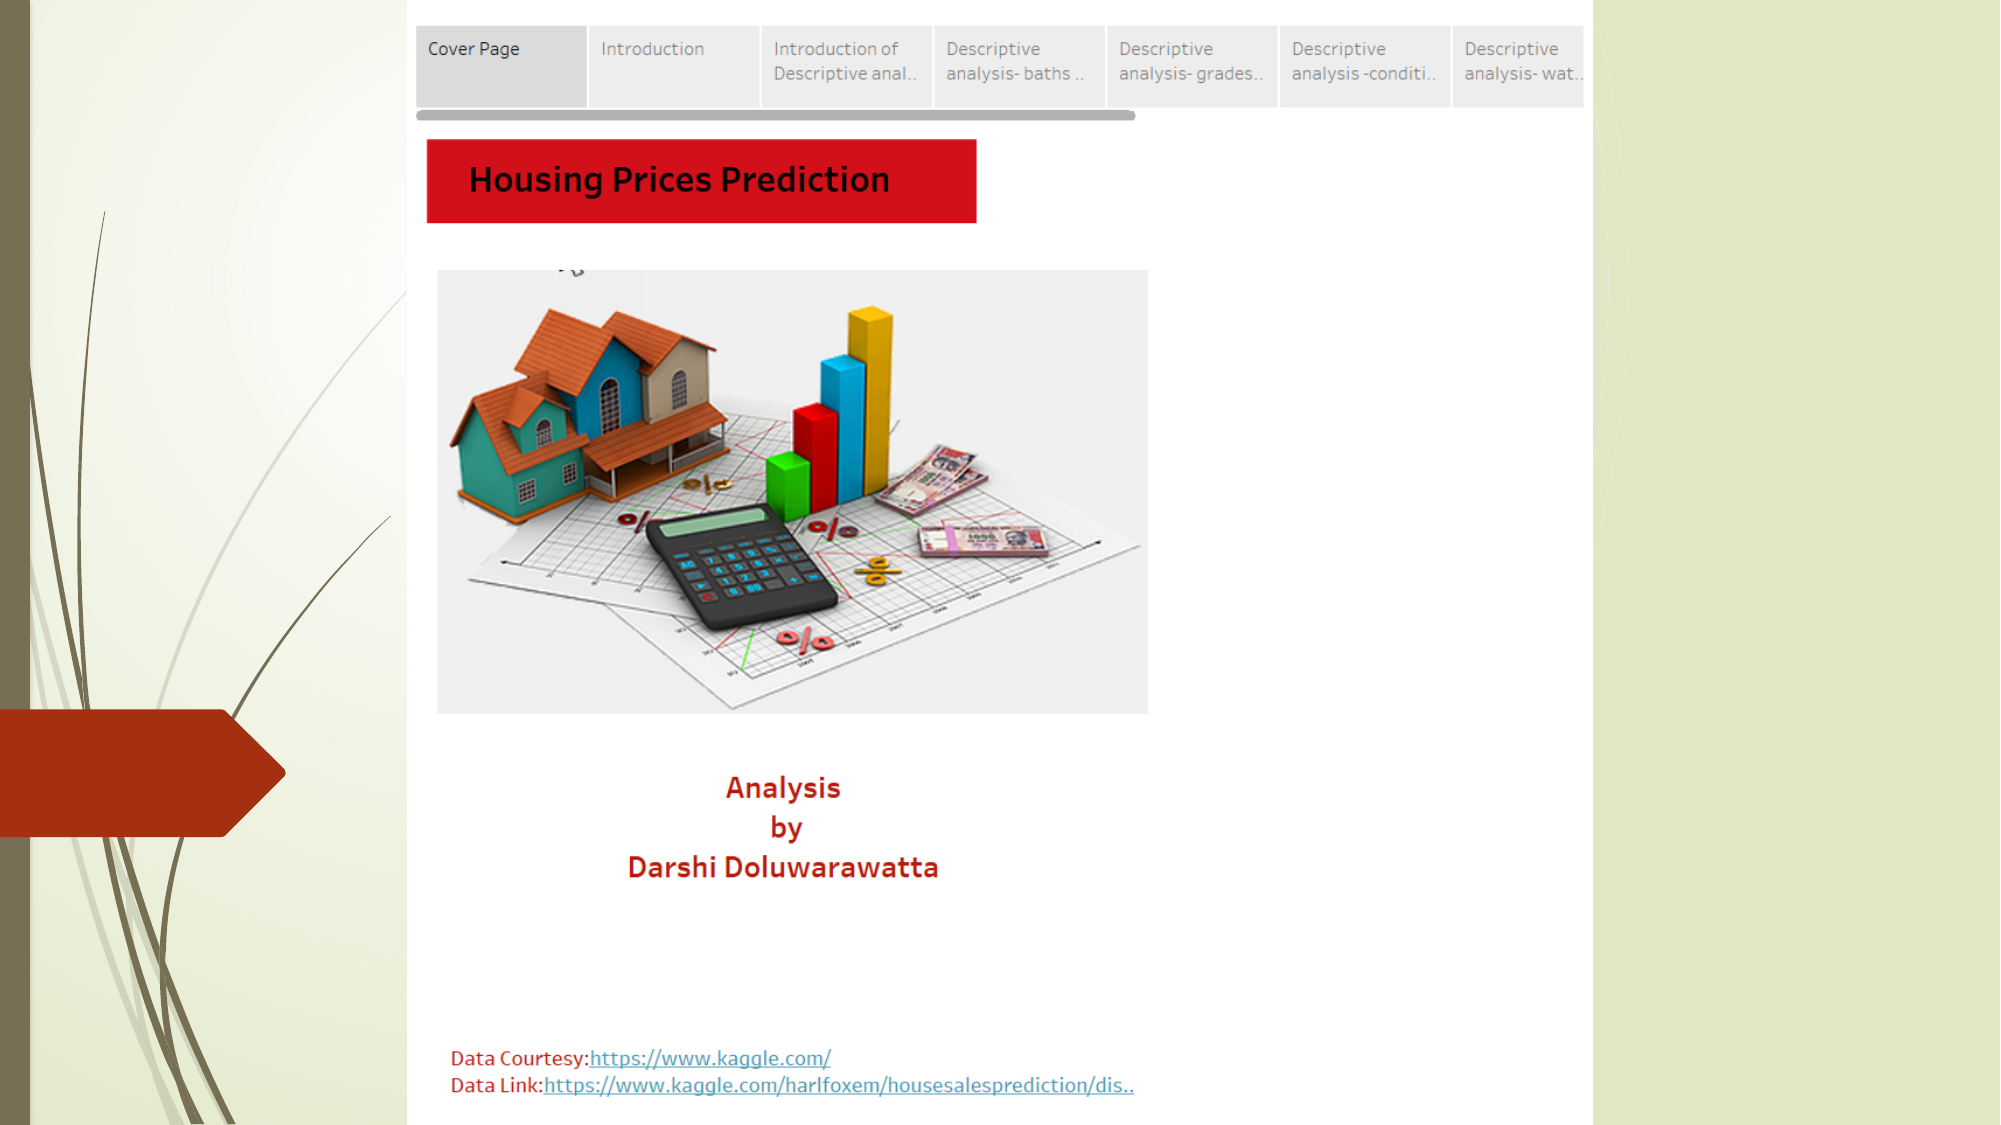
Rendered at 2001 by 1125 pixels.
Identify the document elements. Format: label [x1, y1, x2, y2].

picture [406, 0, 1594, 1125]
